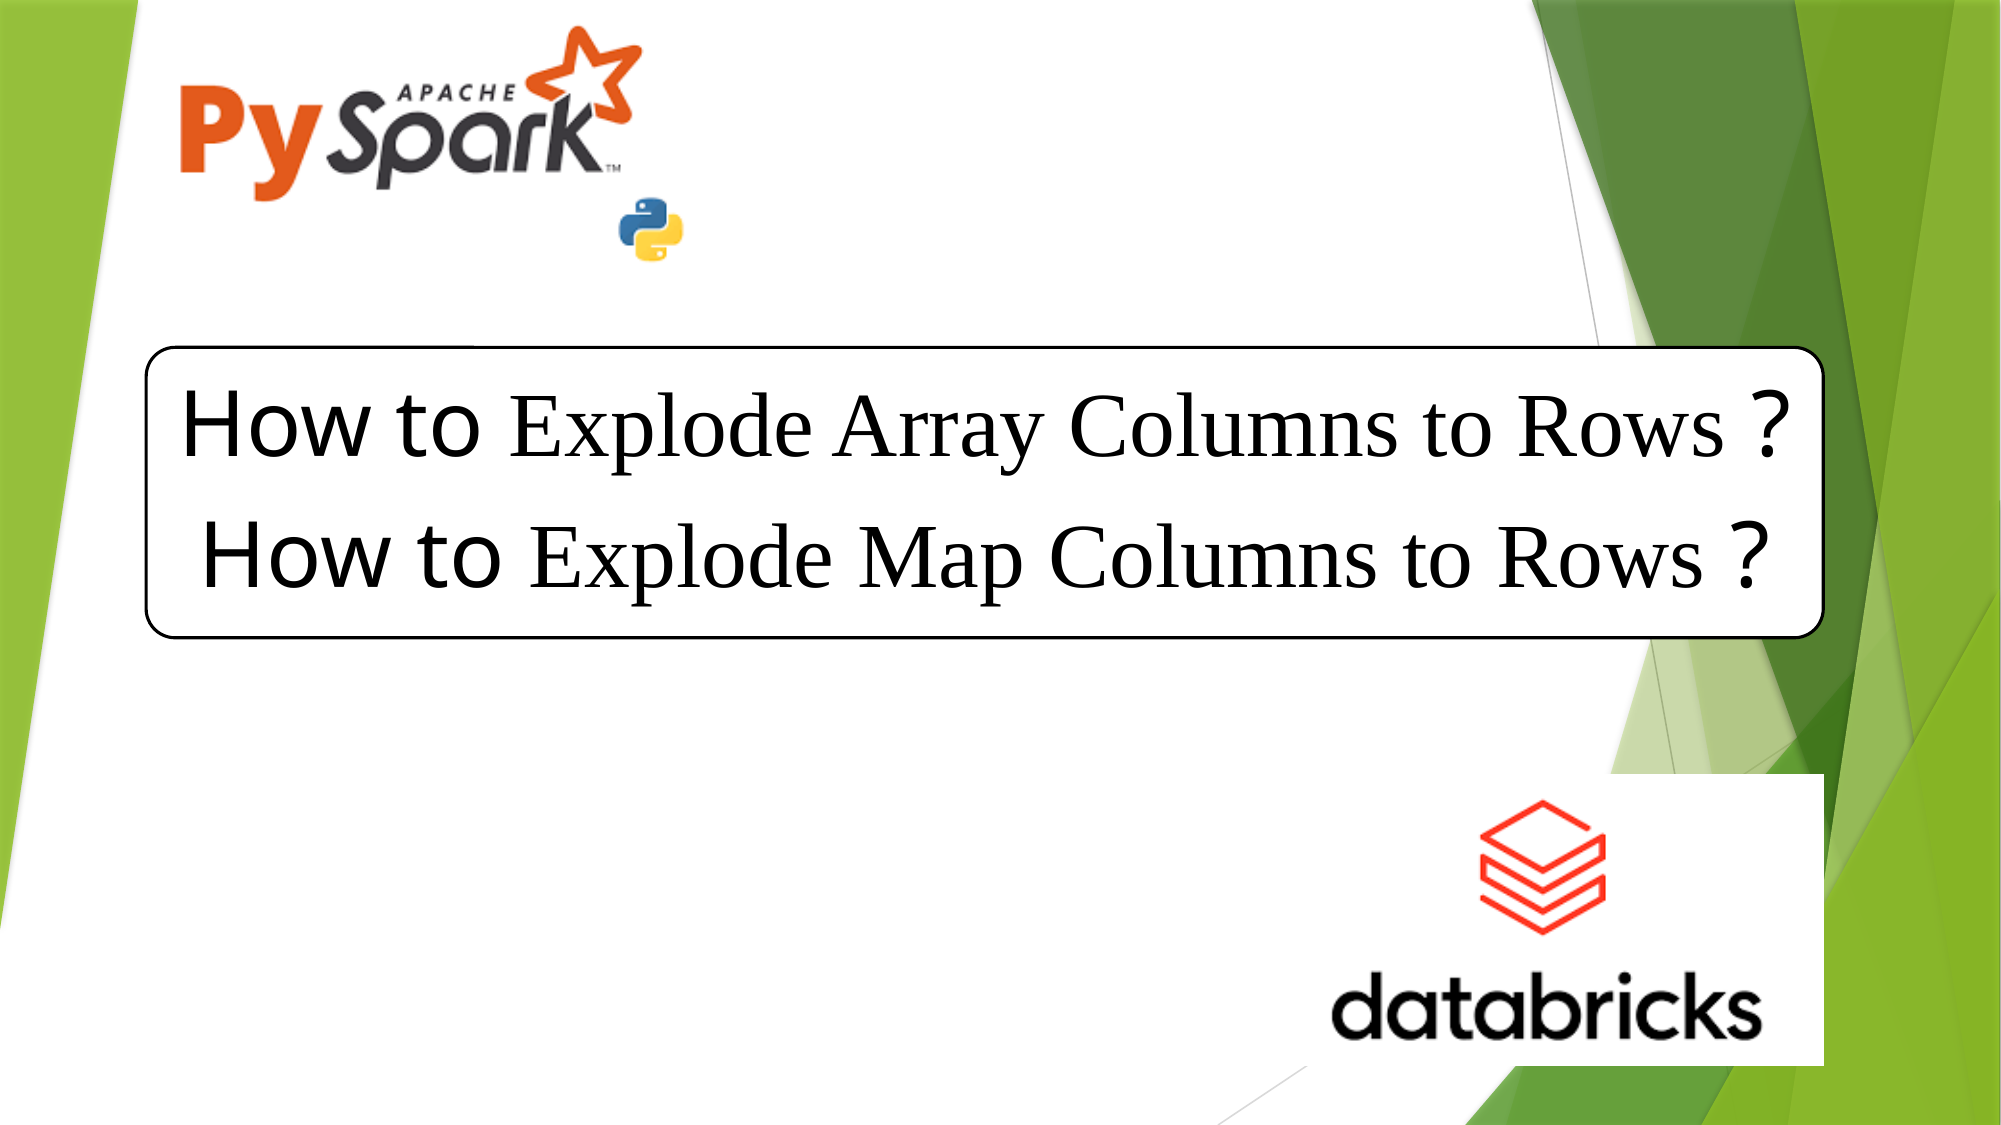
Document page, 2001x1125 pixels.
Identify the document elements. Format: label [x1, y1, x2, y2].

picture [1270, 774, 1824, 1066]
text_box [145, 346, 1824, 639]
picture [159, 19, 713, 272]
